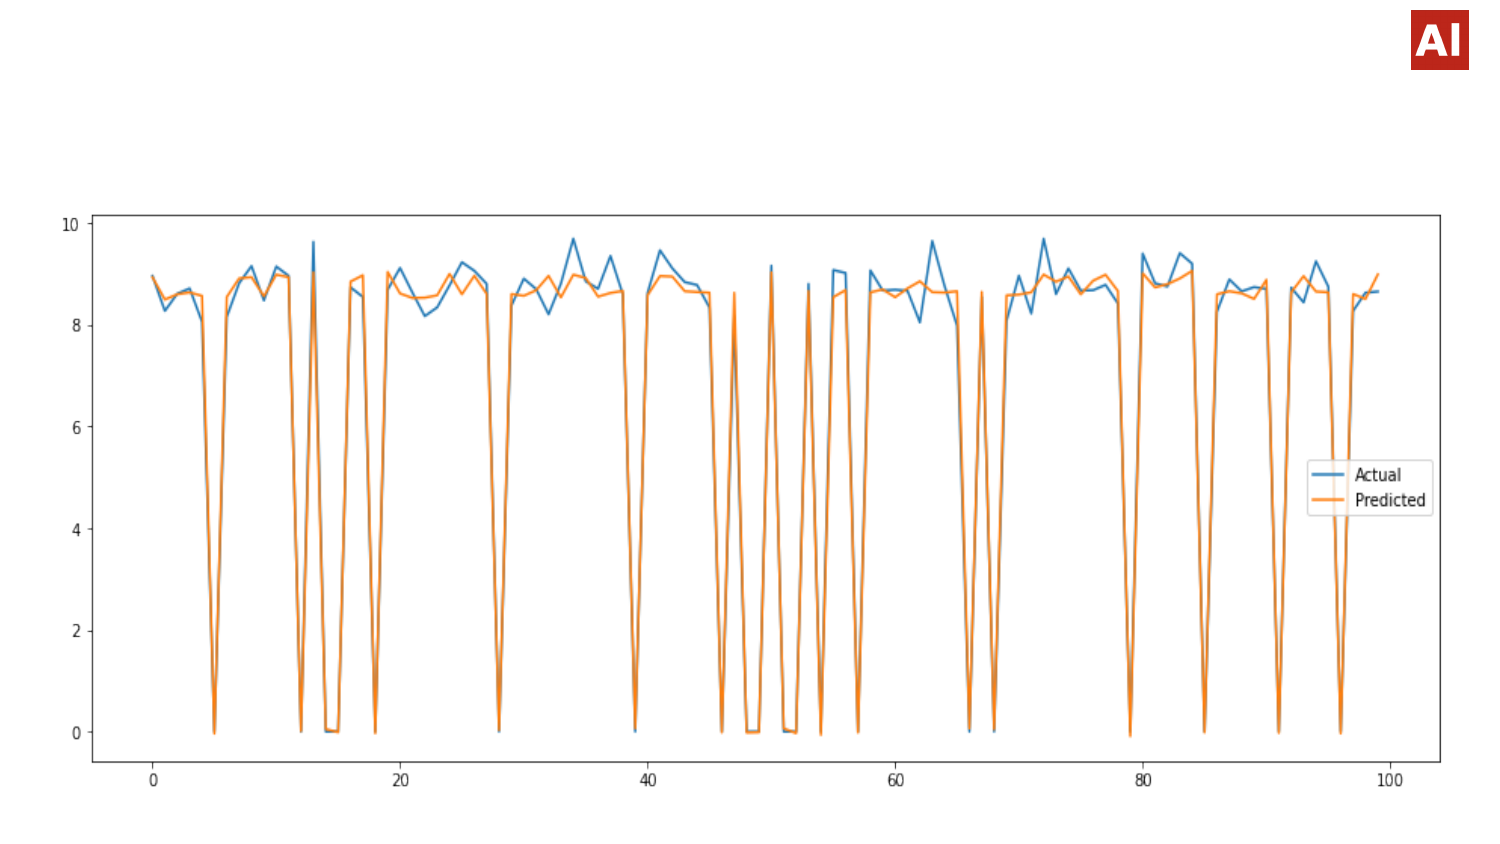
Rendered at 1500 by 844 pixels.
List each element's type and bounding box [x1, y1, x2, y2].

picture [50, 203, 1450, 802]
picture [1411, 10, 1469, 70]
